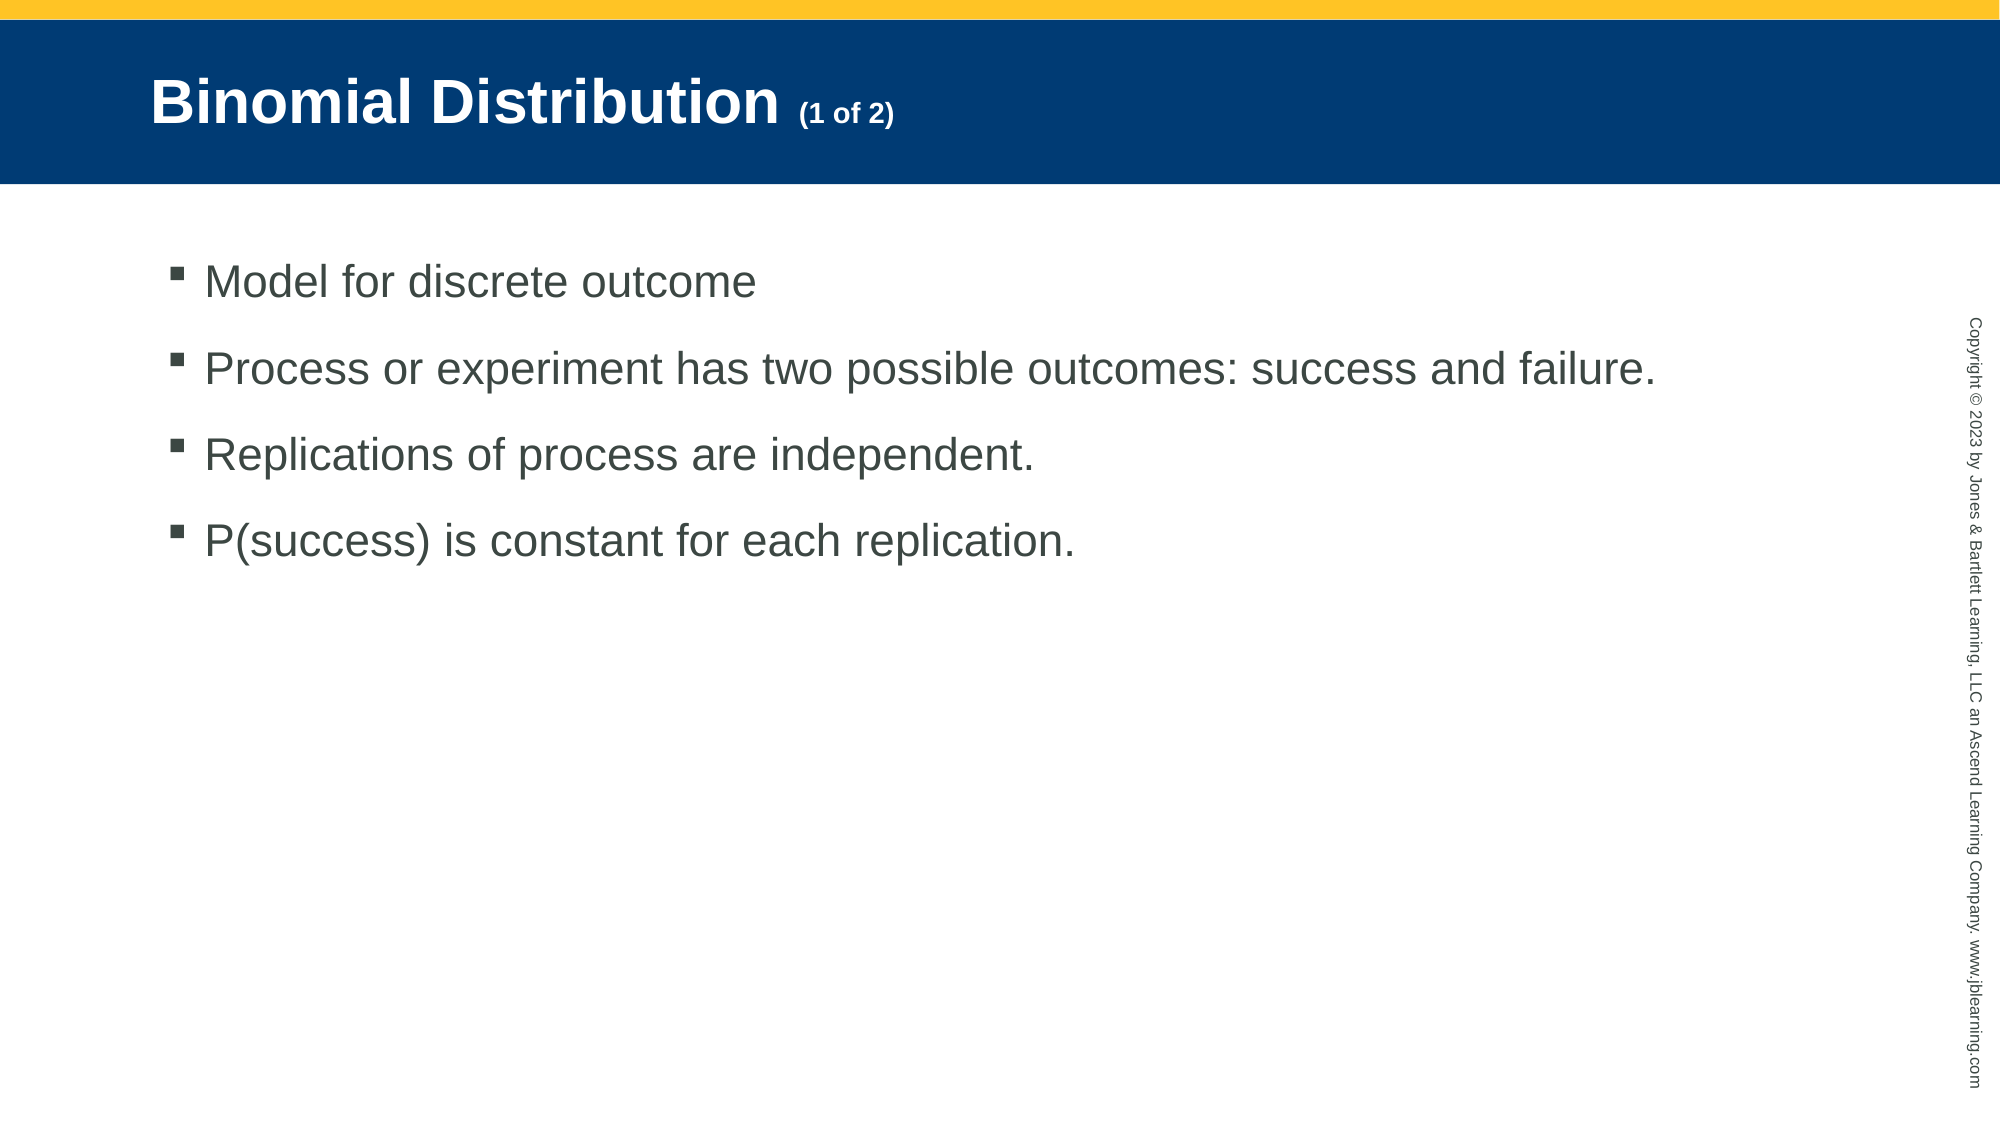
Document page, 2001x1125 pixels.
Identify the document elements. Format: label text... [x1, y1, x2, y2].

title Binomial Distribution (1 of 2) [0, 19, 2000, 185]
list Model for discrete outcome Process or experiment has two possible outcomes: success and failure. Replications of process are independent. P(success) is constant for each replication. [151, 244, 1840, 1016]
